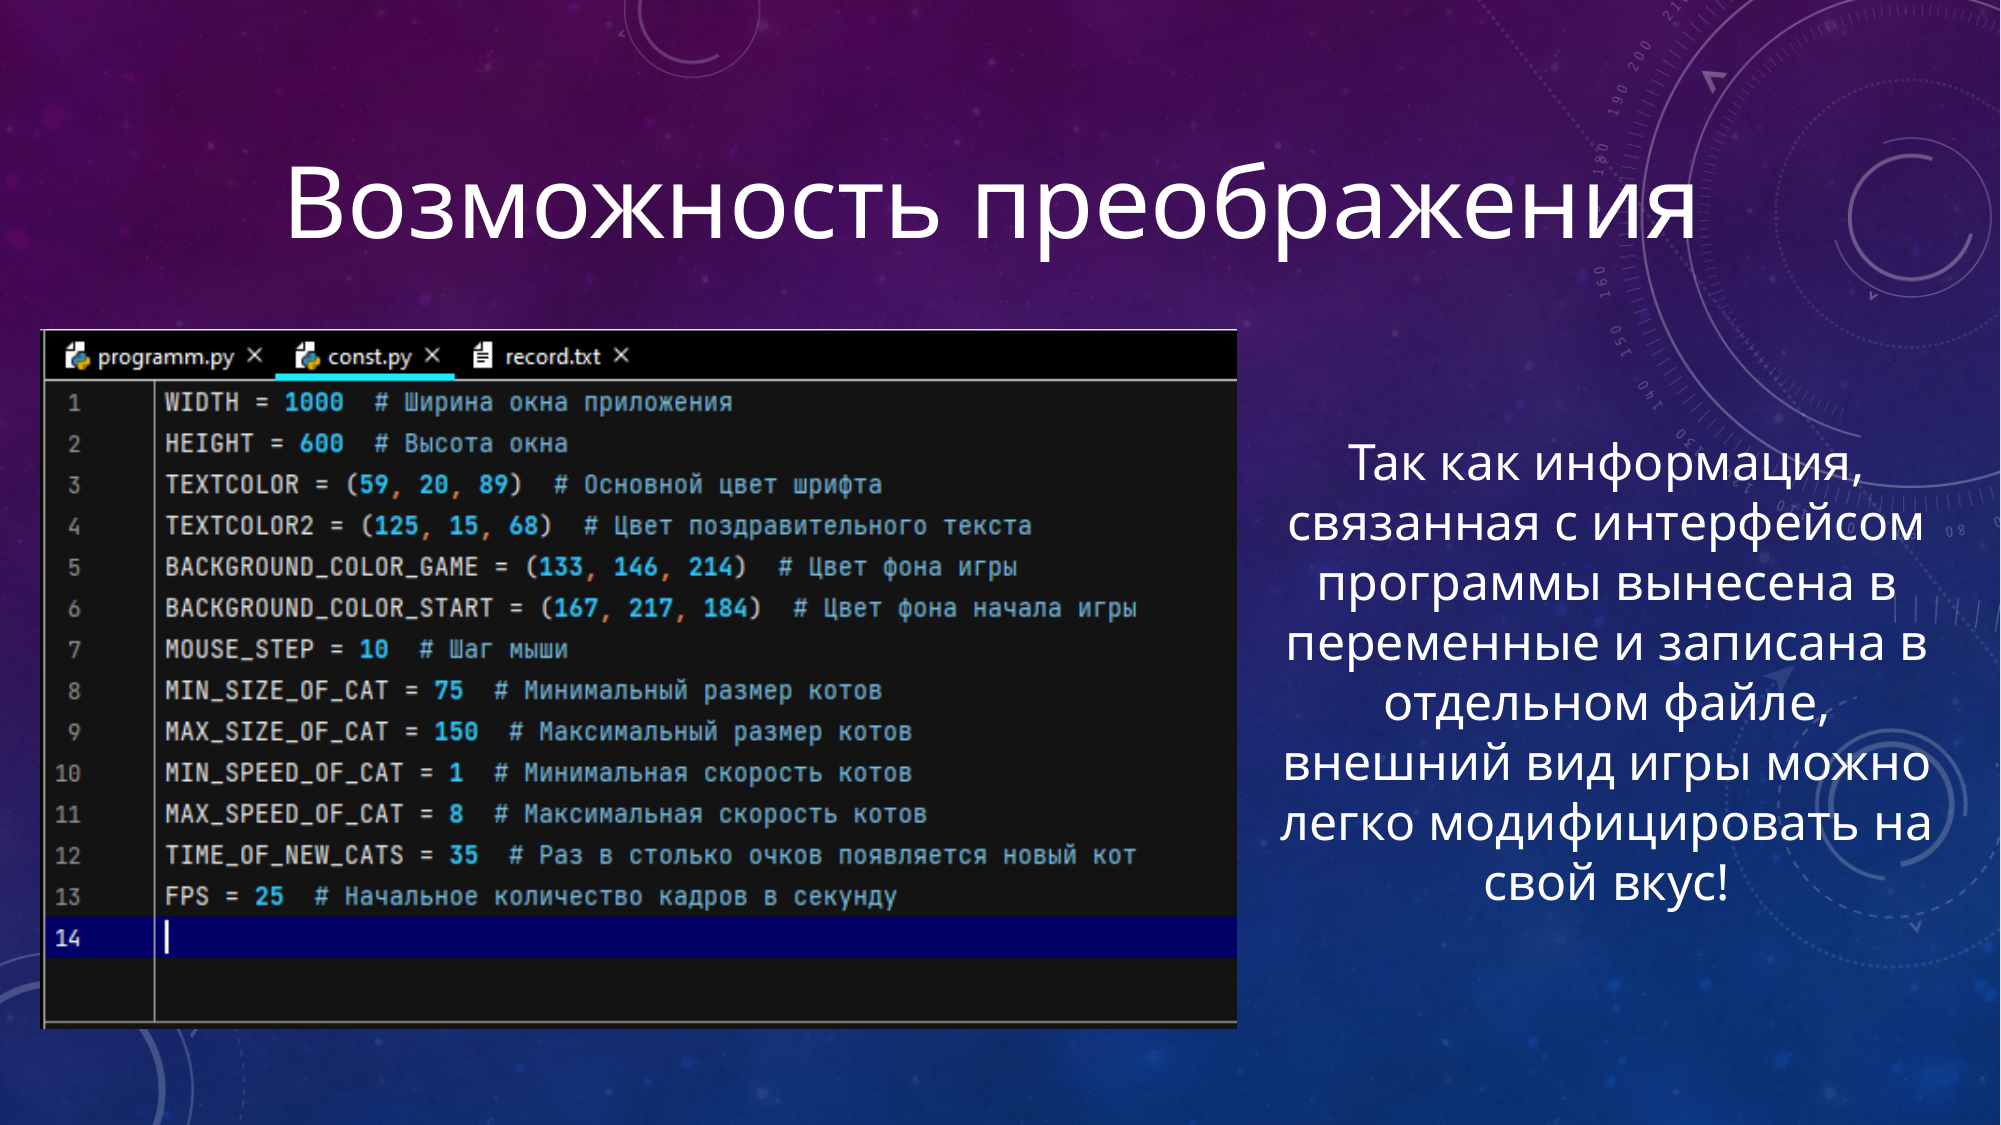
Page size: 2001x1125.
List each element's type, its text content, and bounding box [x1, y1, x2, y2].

title Возможность преображения [77, 125, 1909, 273]
picture [0, 0, 2001, 1125]
list Так как информация, связанная с интерфейсом программы вынесена в переменные и записана в отдельном файле, внешний вид игры можно легко модифицировать на свой вкус! [1264, 423, 1950, 935]
